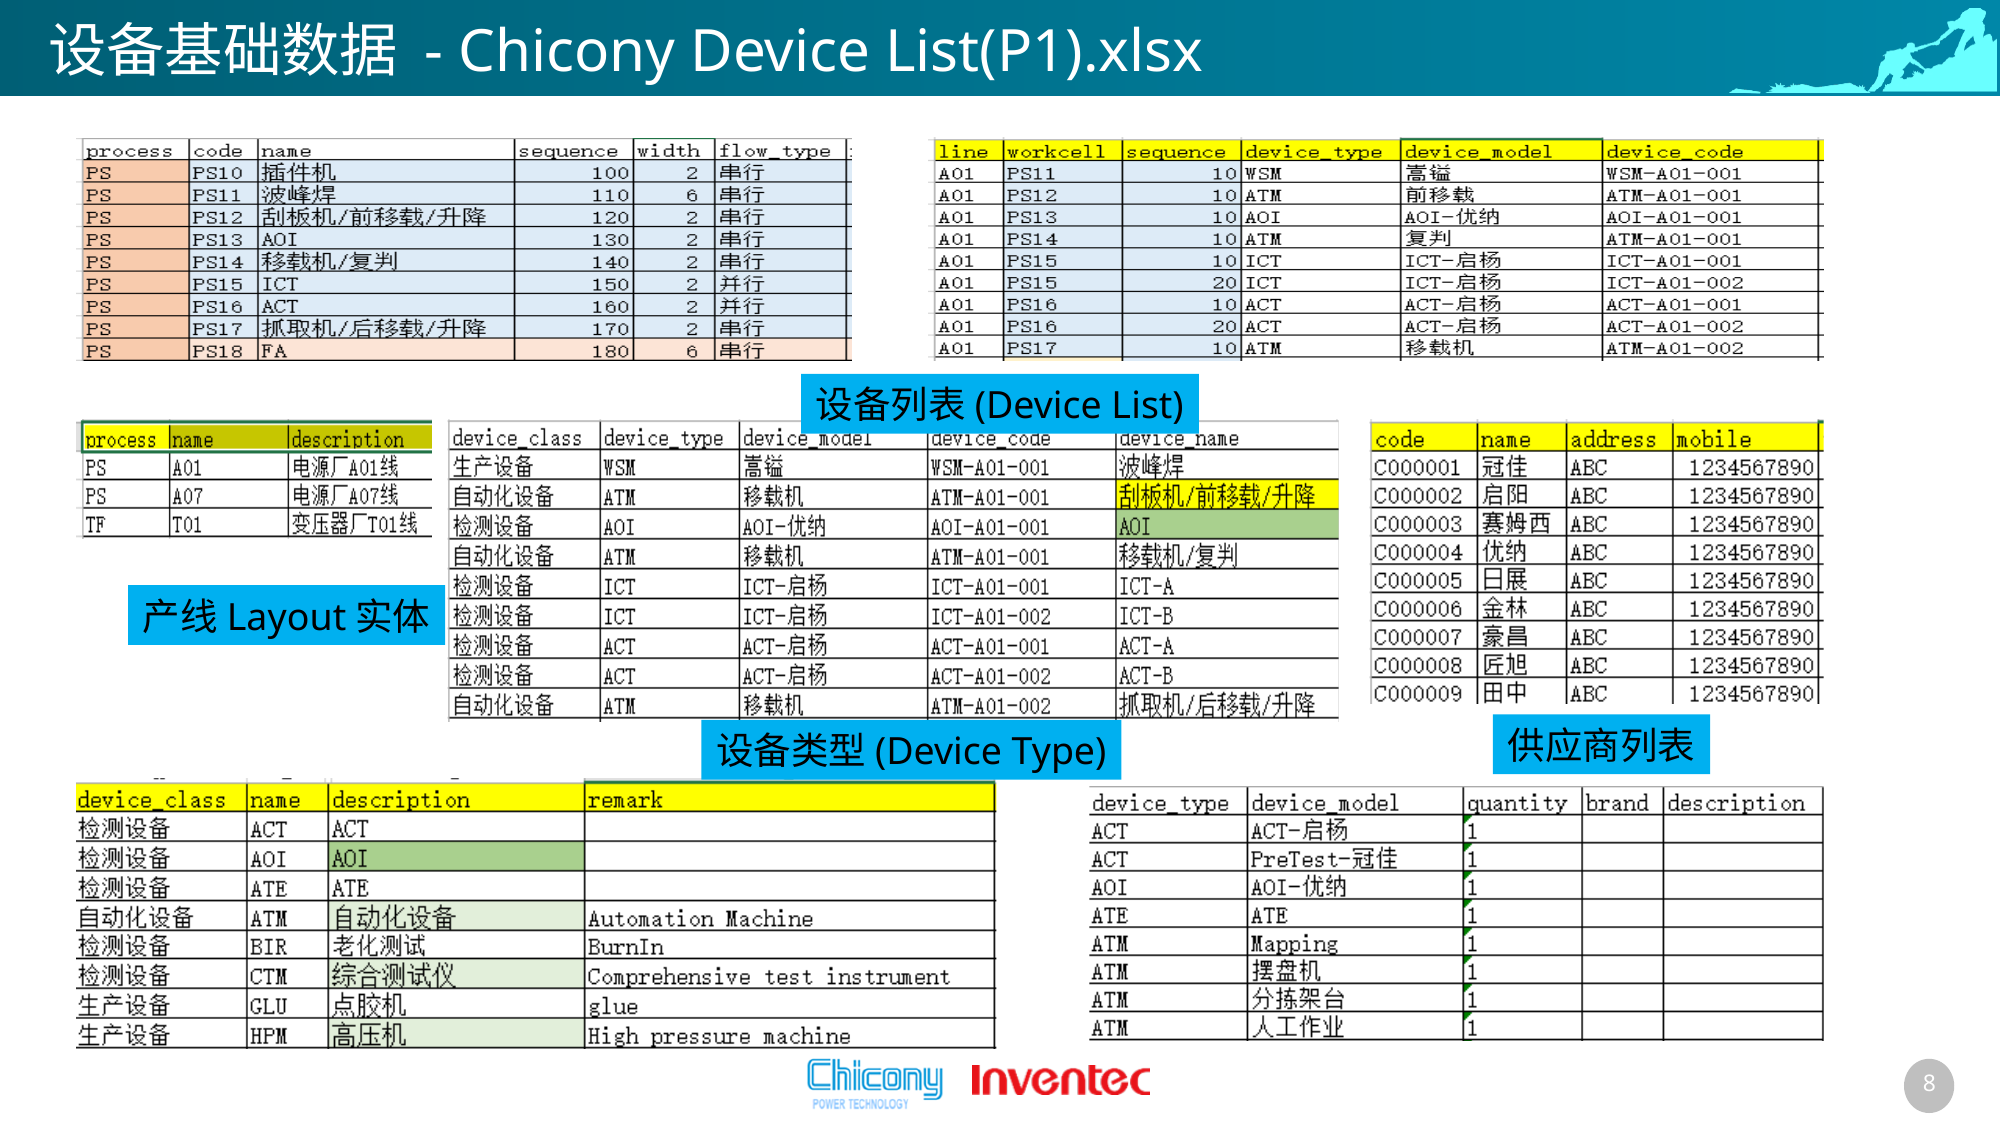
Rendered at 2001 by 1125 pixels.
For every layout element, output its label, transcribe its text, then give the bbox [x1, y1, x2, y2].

picture [76, 138, 852, 361]
picture [1369, 419, 1824, 704]
picture [76, 778, 997, 1049]
picture [972, 1065, 1150, 1095]
picture [76, 419, 432, 539]
picture [802, 1050, 946, 1110]
picture [447, 419, 1339, 722]
text_box 产线Layout实体 [128, 585, 446, 645]
text_box 供应商列表 [1492, 714, 1711, 775]
picture [1089, 786, 1824, 1041]
picture [928, 137, 1824, 361]
text_box 设备类型(Device Type) [701, 722, 1122, 780]
title 网络布局图 [1719, 8, 1999, 96]
text_box 设备列表(Device List) [801, 373, 1199, 419]
title 设备基础数据 - Chicony Device List(P1).xlsx [33, 13, 1248, 93]
